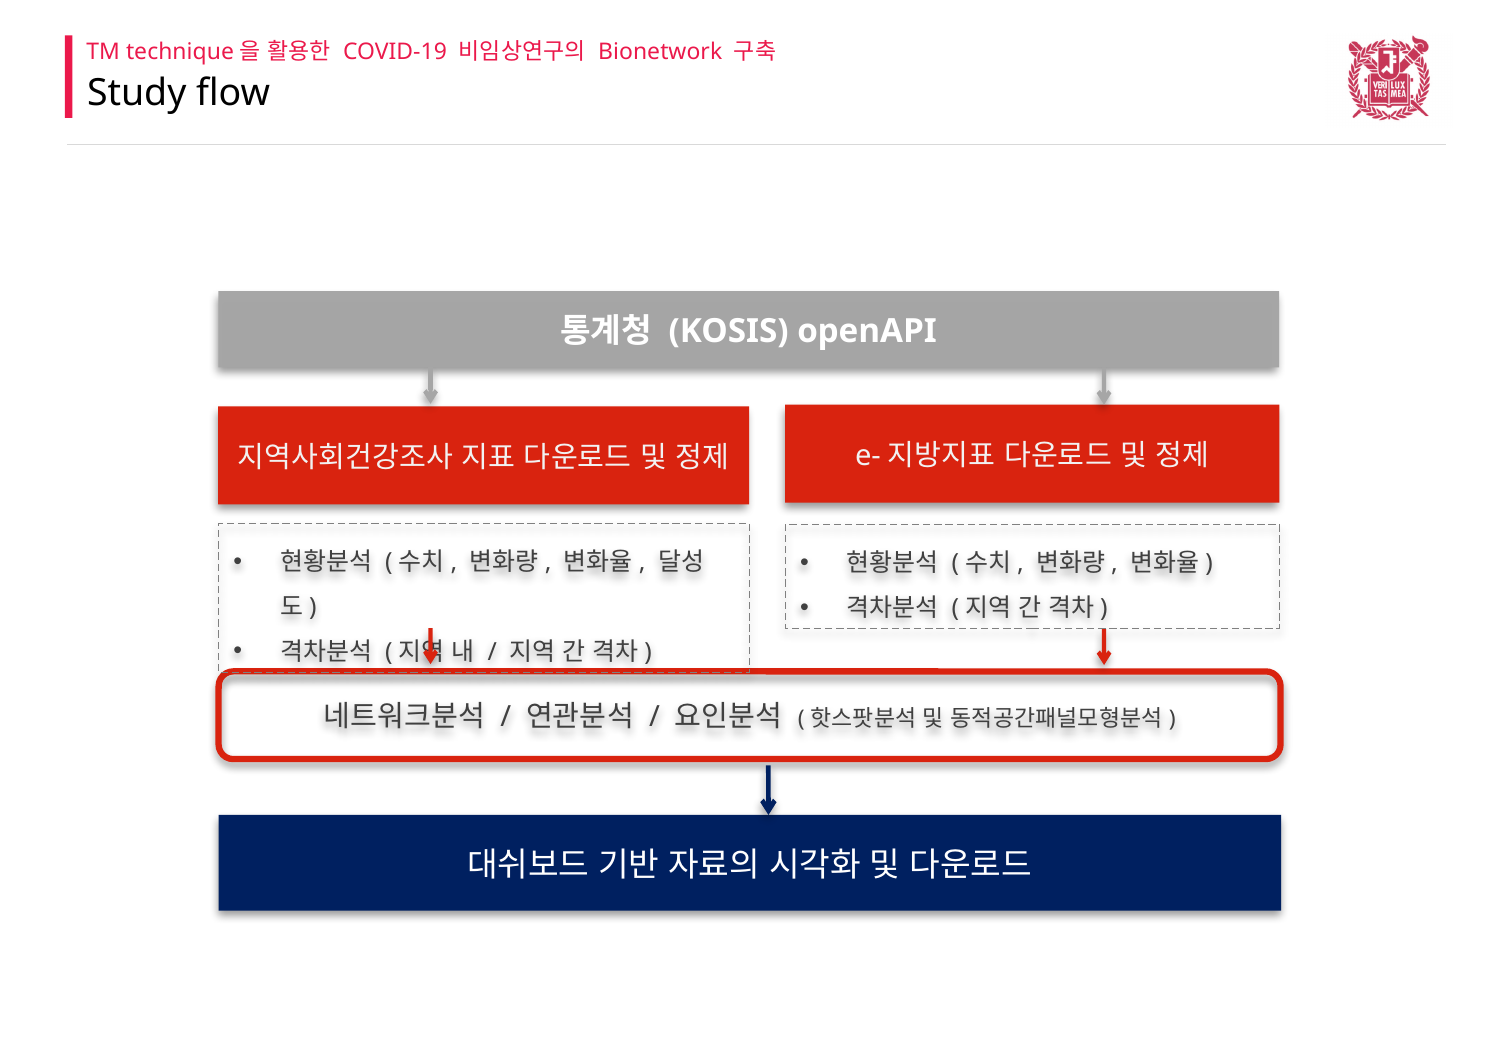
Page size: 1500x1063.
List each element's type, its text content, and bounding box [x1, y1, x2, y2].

list TM technique을 활용한 COVID-19 비임상연구의 Bionetwork 구축 [71, 36, 1194, 65]
text_box 지역사회건강조사 지표 다운로드 및 정제 [216, 404, 751, 506]
text_box e-지방지표 다운로드 및 정제 [783, 403, 1281, 505]
text_box 현황분석 (수치, 변화량, 변화율, 달성도) 격차분석 (지역 내 / 지역 간 격차) [218, 523, 750, 673]
text_box 통계청 (KOSIS) openAPI [216, 289, 1281, 369]
list Study flow [72, 60, 1195, 124]
text_box 대쉬보드 기반 자료의 시각화 및 다운로드 [217, 813, 1283, 913]
text_box 네트워크분석 / 연관분석 / 요인분석 (핫스팟분석 및 동적공간패널모형분석) [216, 669, 1283, 762]
text_box 현황분석 (수치, 변화량, 변화율) 격차분석 (지역 간 격차) [785, 524, 1280, 629]
